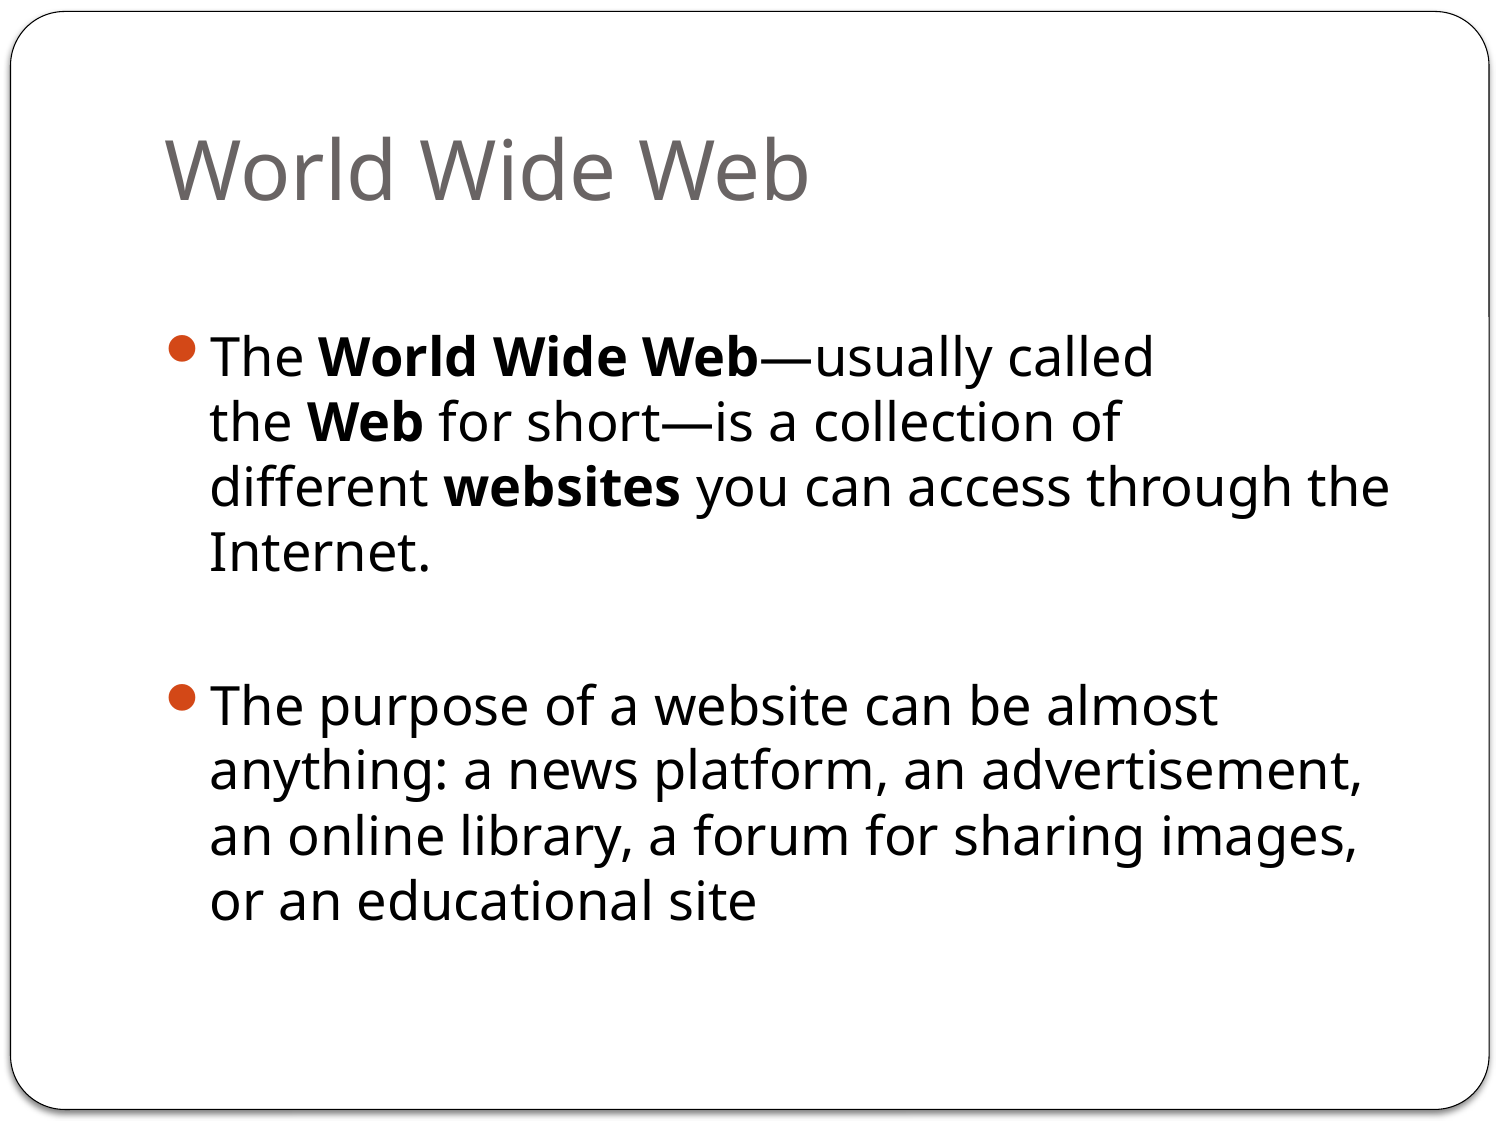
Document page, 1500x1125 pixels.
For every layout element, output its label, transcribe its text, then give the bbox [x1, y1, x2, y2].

list The World Wide Web—usually called the Web for short—is a collection of different websites you can access through the Internet. The purpose of a website can be almost anything: a news platform, an advertisement, an online library, a forum for sharing images, or an educational site [150, 237, 1425, 988]
title World Wide Web [150, 45, 1425, 233]
